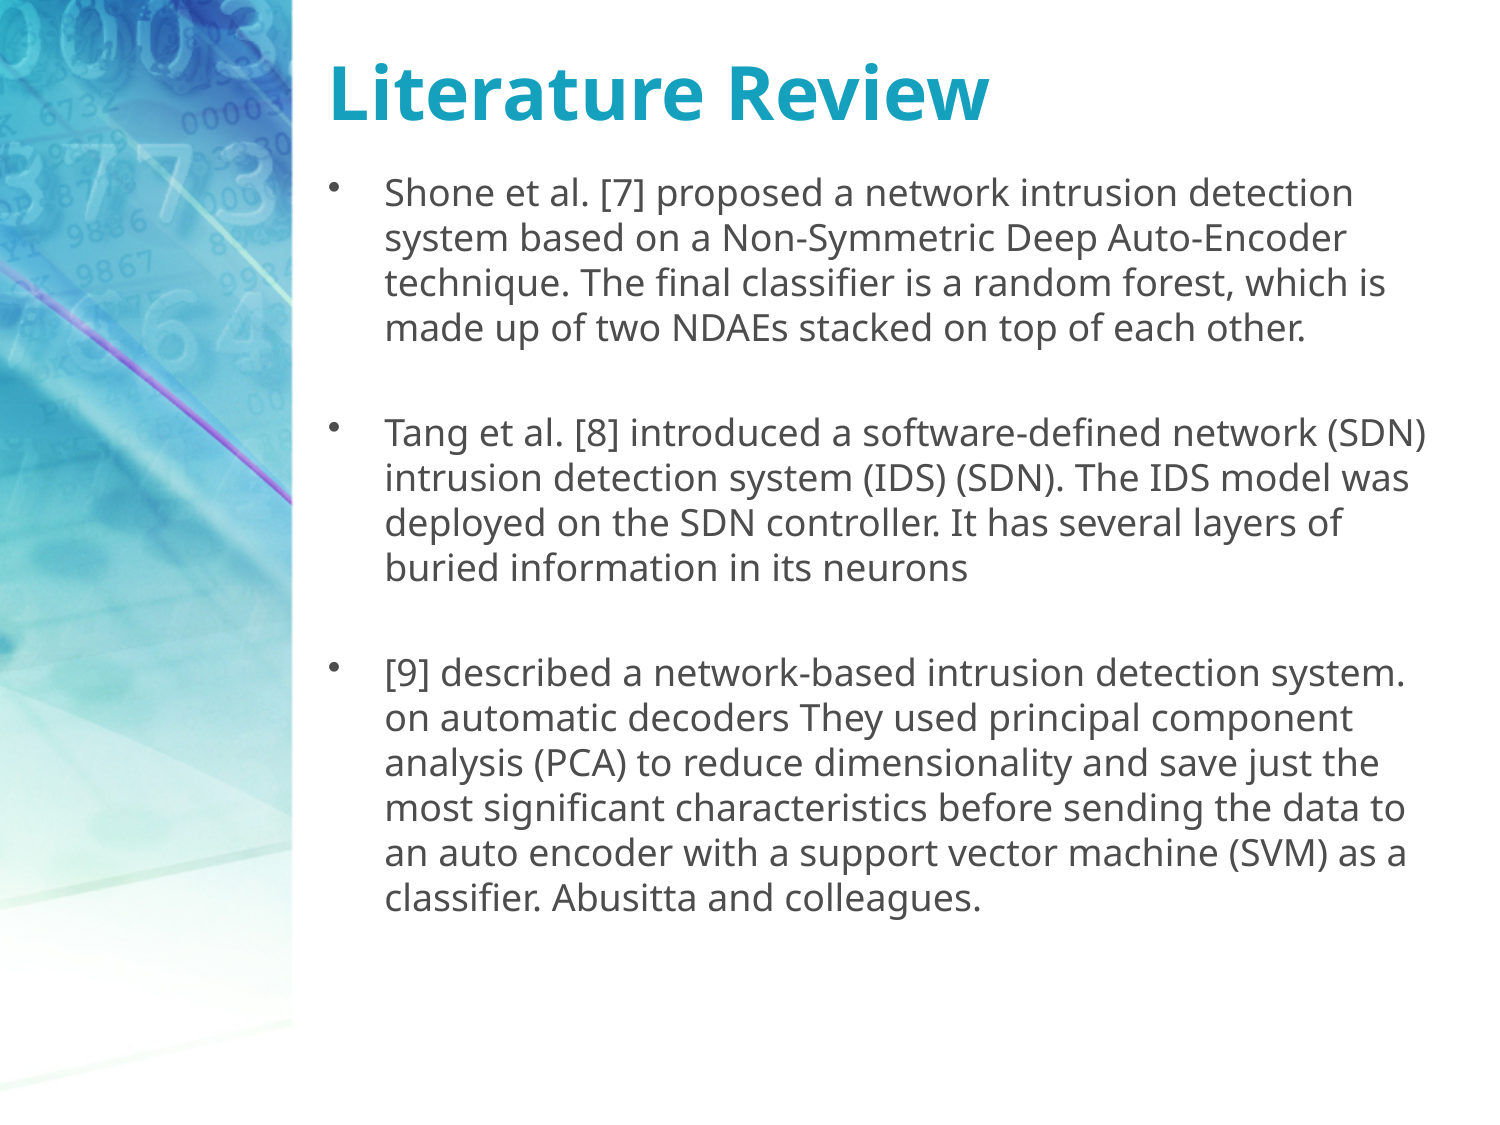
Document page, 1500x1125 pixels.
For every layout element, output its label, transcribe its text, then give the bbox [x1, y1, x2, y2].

picture [0, 0, 1500, 1125]
list Shone et al. [7] proposed a network intrusion detection system based on a Non-Symmetric Deep Auto-Encoder technique. The final classifier is a random forest, which is made up of two NDAEs stacked on top of each other. Tang et al. [8] introduced a software-defined network (SDN) intrusion detection system (IDS) (SDN). The IDS model was deployed on the SDN controller. It has several layers of buried information in its neurons [9] described a network-based intrusion detection system. on automatic decoders They used principal component analysis (PCA) to reduce dimensionality and save just the most significant characteristics before sending the data to an auto encoder with a support vector machine (SVM) as a classifier. Abusitta and colleagues. [312, 160, 1448, 1095]
title Literature Review [312, 30, 1448, 150]
